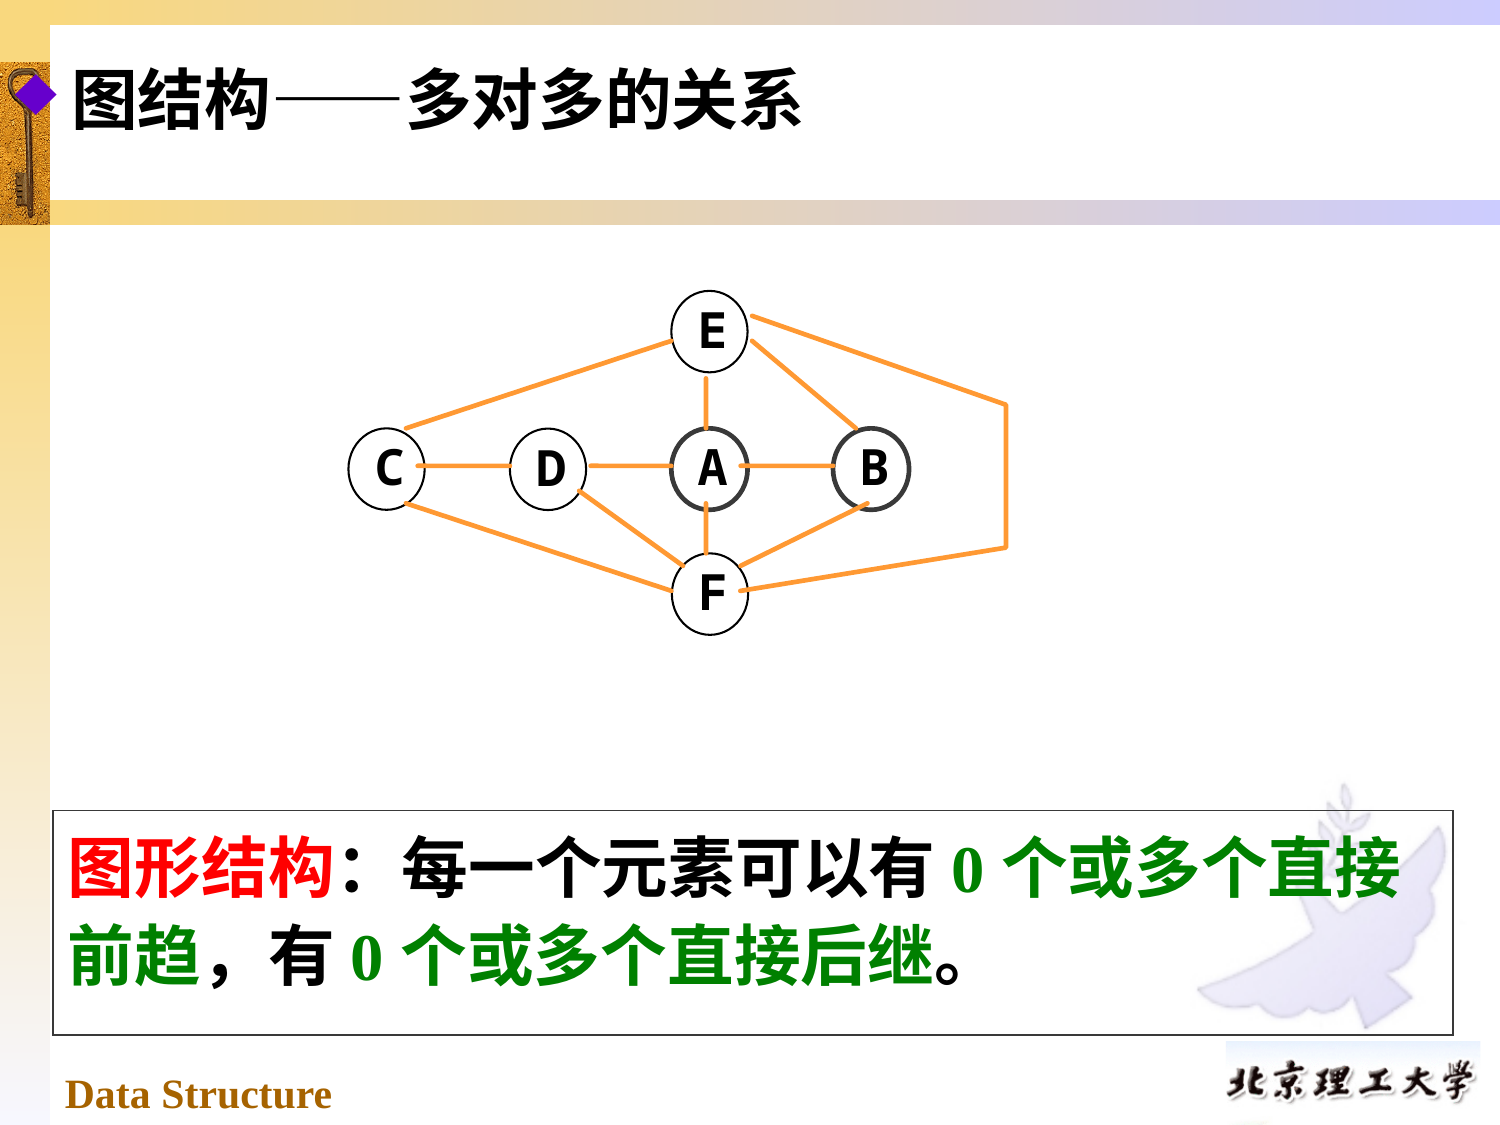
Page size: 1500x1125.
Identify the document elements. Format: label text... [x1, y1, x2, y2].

picture [1175, 774, 1481, 1125]
list 图结构——多对多的关系 [0, 42, 1500, 143]
picture [0, 143, 50, 225]
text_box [348, 290, 1007, 636]
text_box 图形结构：每一个元素可以有0个或多个直接前趋，有0个或多个直接后继。 [53, 810, 1454, 1035]
